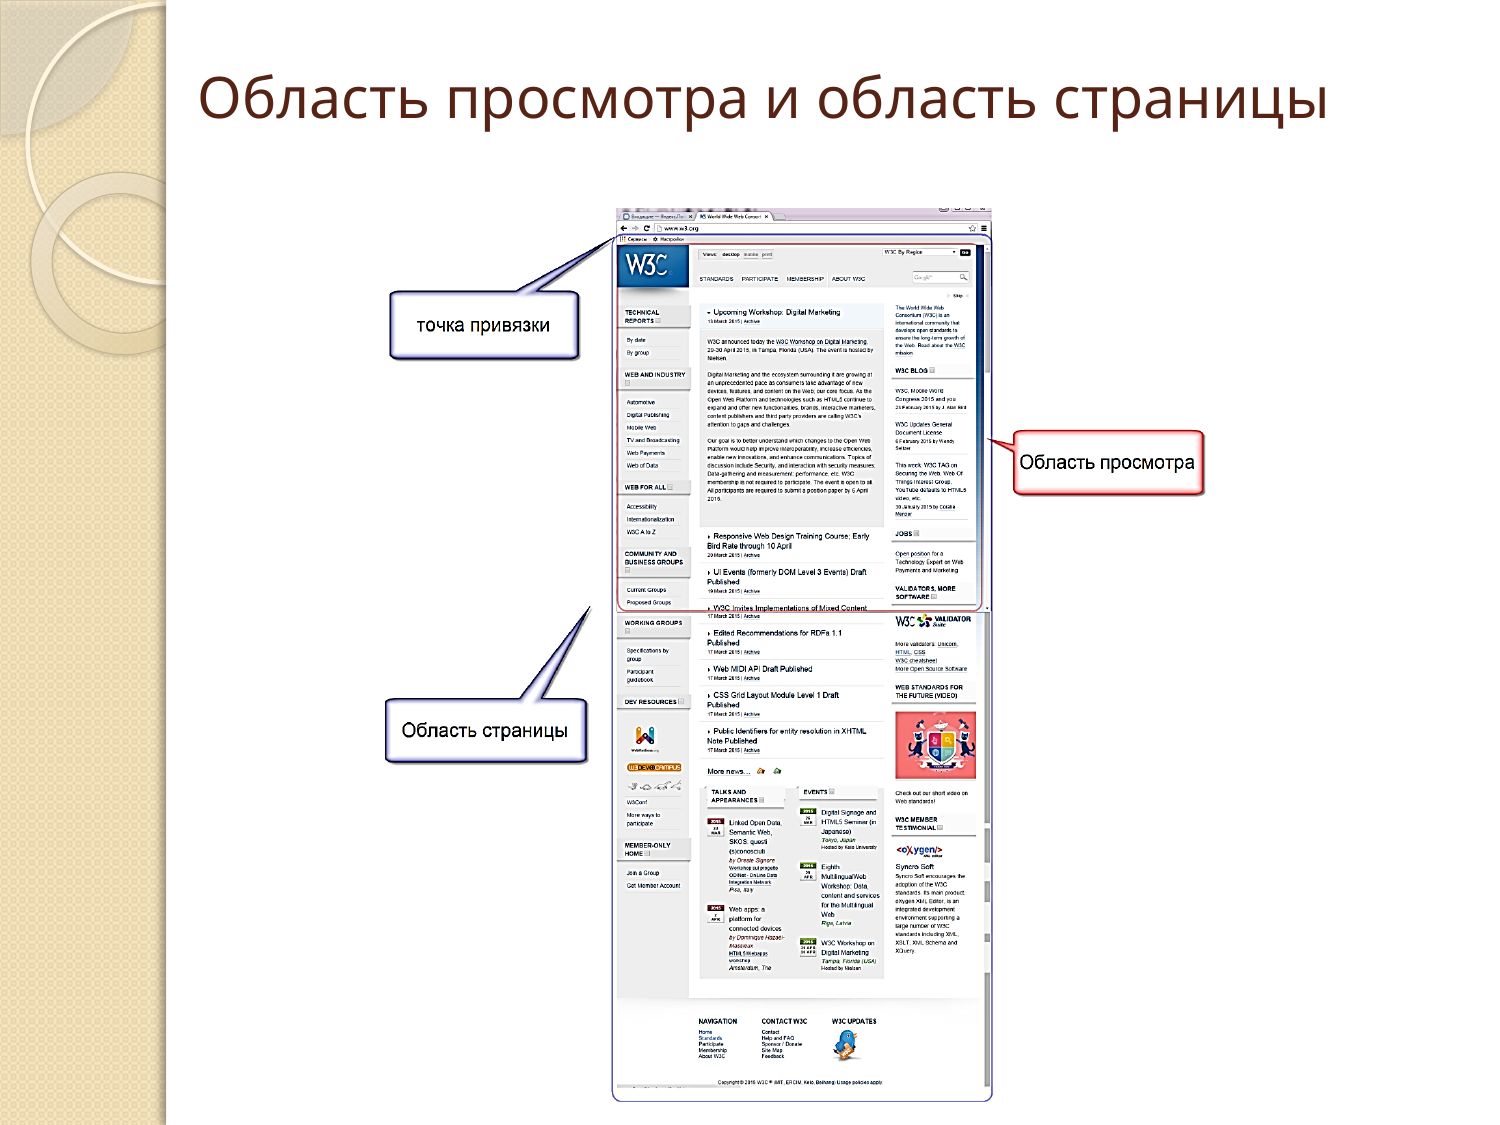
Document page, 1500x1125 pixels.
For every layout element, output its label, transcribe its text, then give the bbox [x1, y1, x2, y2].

title Область просмотра и область страницы [183, 19, 1353, 173]
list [383, 207, 1211, 1102]
